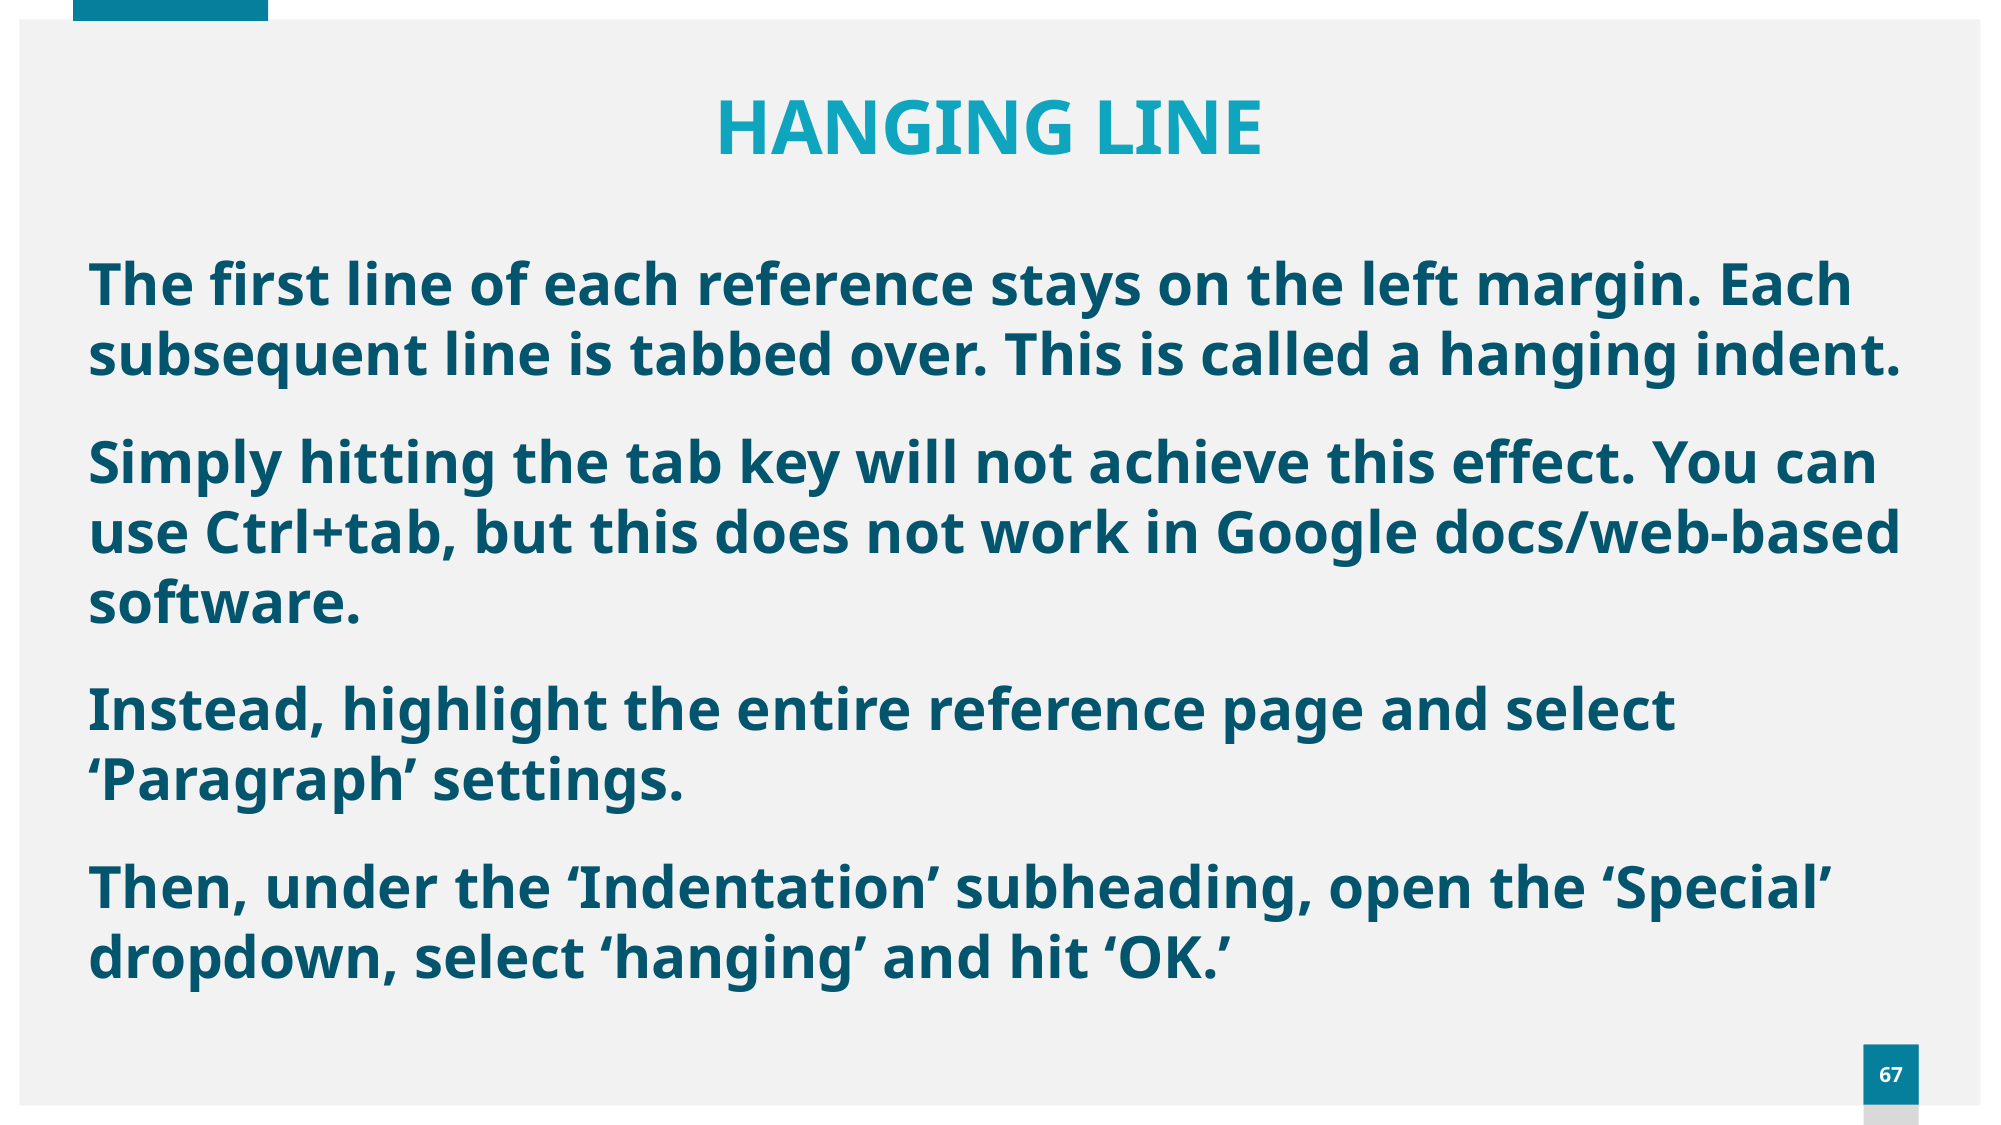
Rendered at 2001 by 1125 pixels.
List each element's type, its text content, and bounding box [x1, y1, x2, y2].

list The first line of each reference stays on the left margin. Each subsequent line is tabbed over. This is called a hanging indent. Simply hitting the tab key will not achieve this effect. You can use Ctrl+tab, but this does not work in Google docs/web-based software. Instead, highlight the entire reference page and select ‘Paragraph’ settings. Then, under the ‘Indentation’ subheading, open the ‘Special’ dropdown, select ‘hanging’ and hit ‘OK.’ [73, 239, 1930, 1023]
title HANGING LINE [73, 82, 1907, 179]
